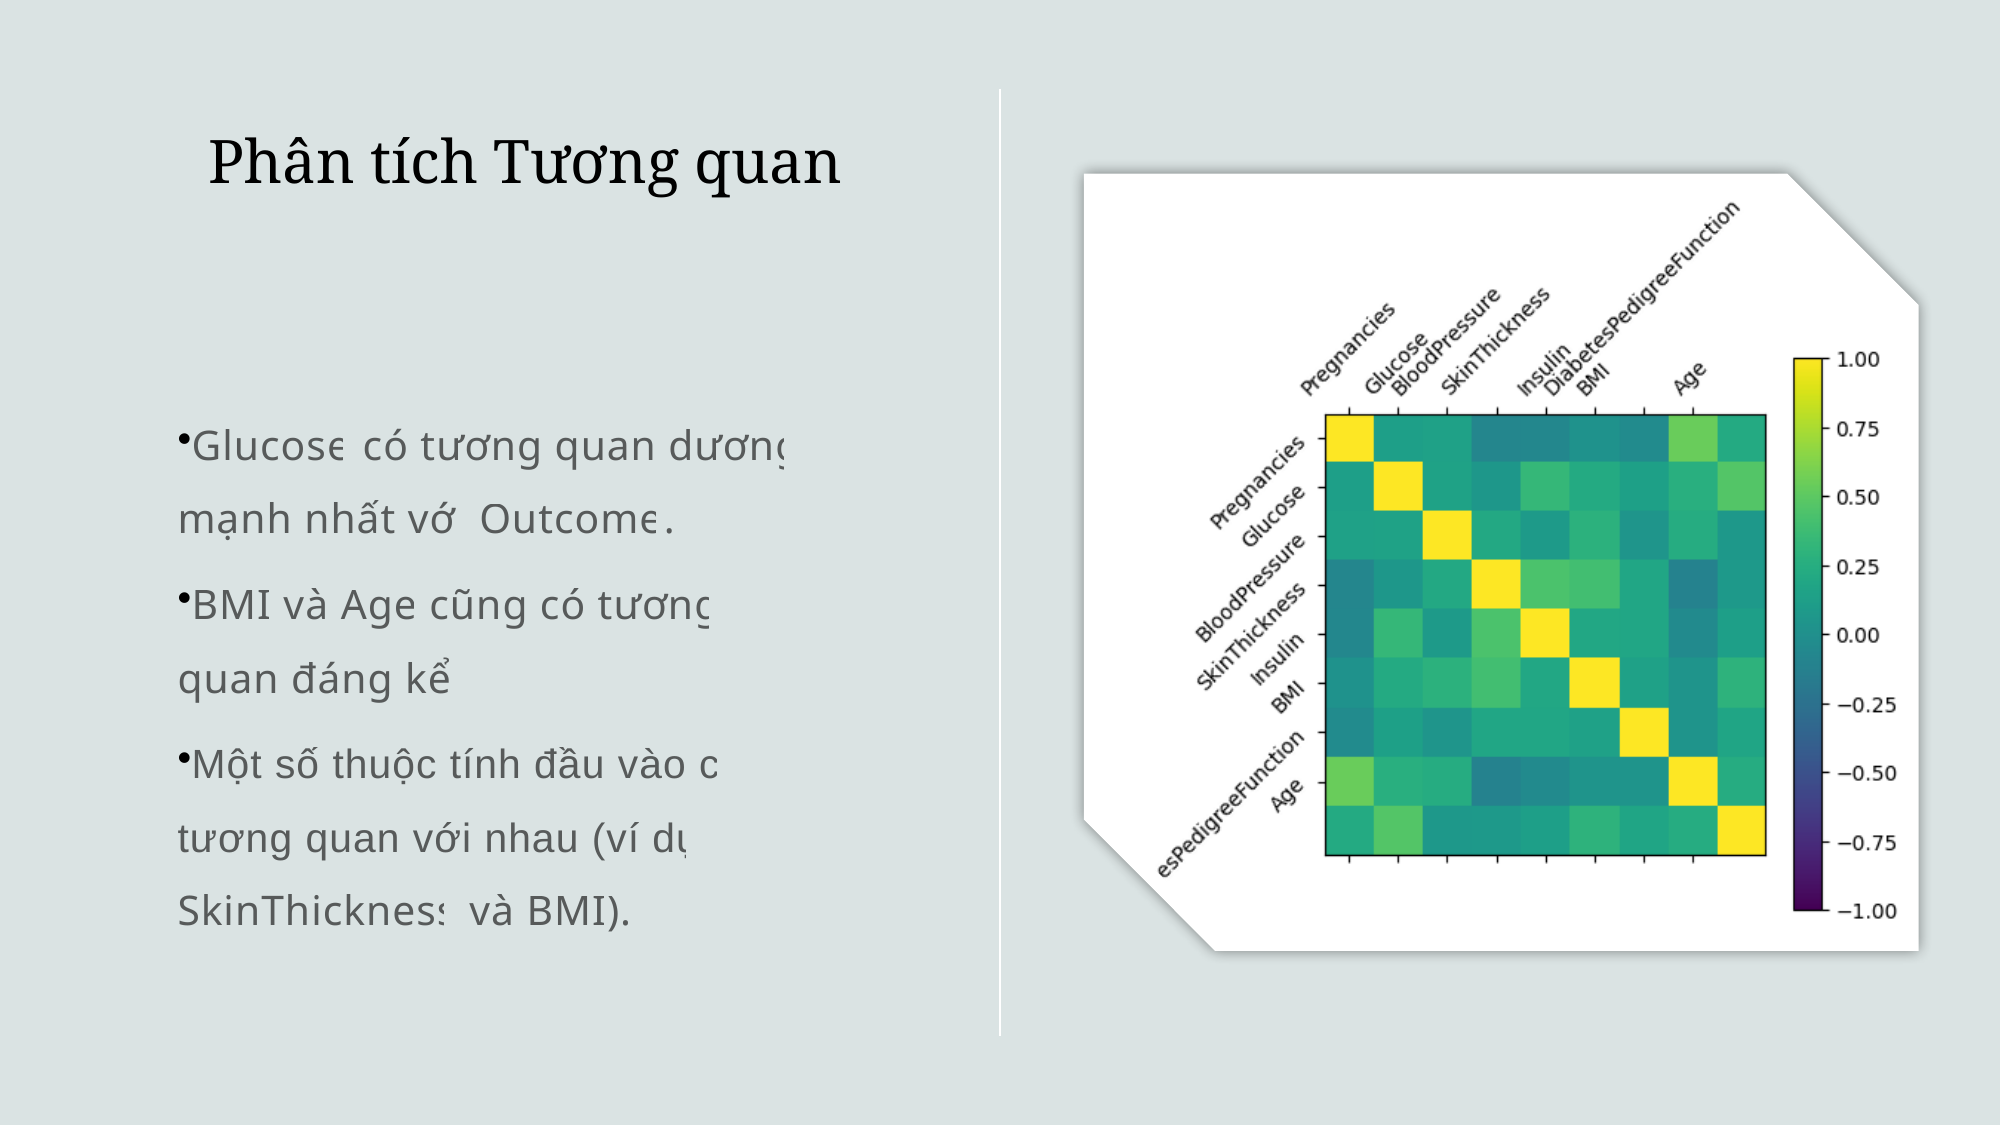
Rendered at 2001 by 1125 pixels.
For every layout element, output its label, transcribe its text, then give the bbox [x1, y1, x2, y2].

text_box [0, 0, 2000, 1125]
picture [1090, 180, 1912, 944]
list Glucose có tương quan dương mạnh nhất với Outcome. BMI và Age cũng có tương quan đáng kể. Một số thuộc tính đầu vào có tương quan với nhau (ví dụ: SkinThickness và BMI). [162, 387, 832, 948]
title Phân tích Tương quan [162, 93, 889, 211]
